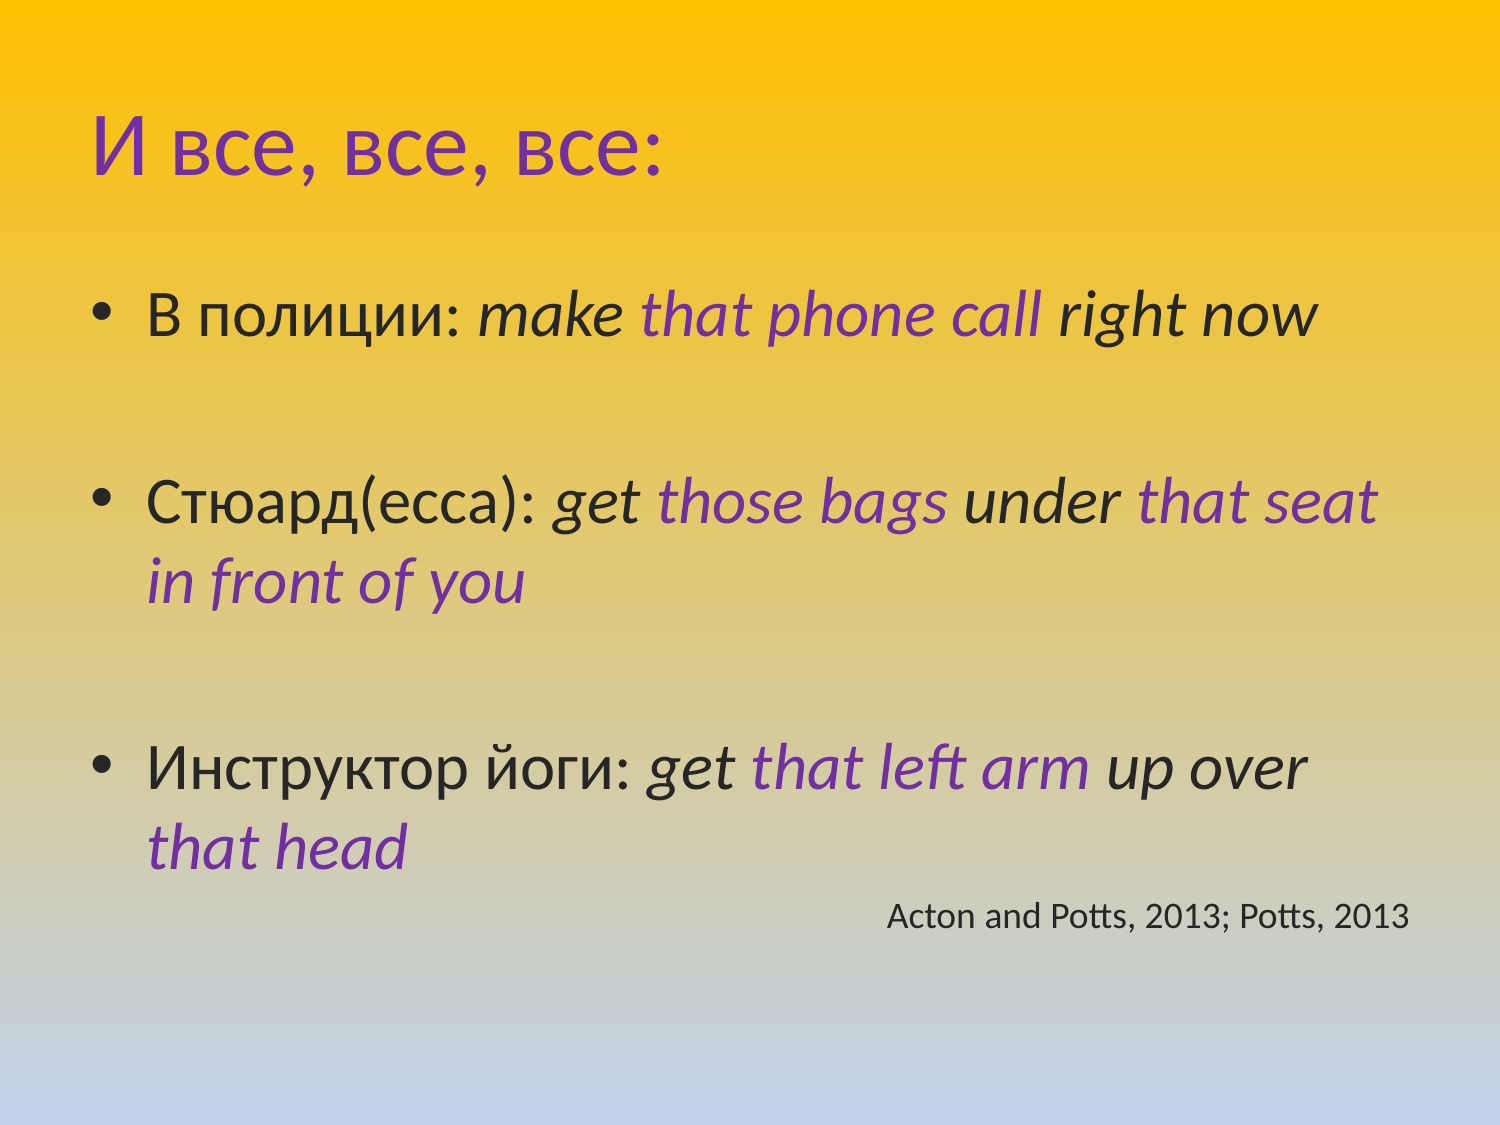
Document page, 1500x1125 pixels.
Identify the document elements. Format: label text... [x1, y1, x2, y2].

list В полиции: make that phone call right now Стюард(есса): get those bags under that seat in front of you Инструктор йоги: get that left arm up over that head Acton and Potts, 2013; Potts, 2013 [75, 262, 1425, 1005]
title И все, все, все: [75, 45, 1425, 233]
